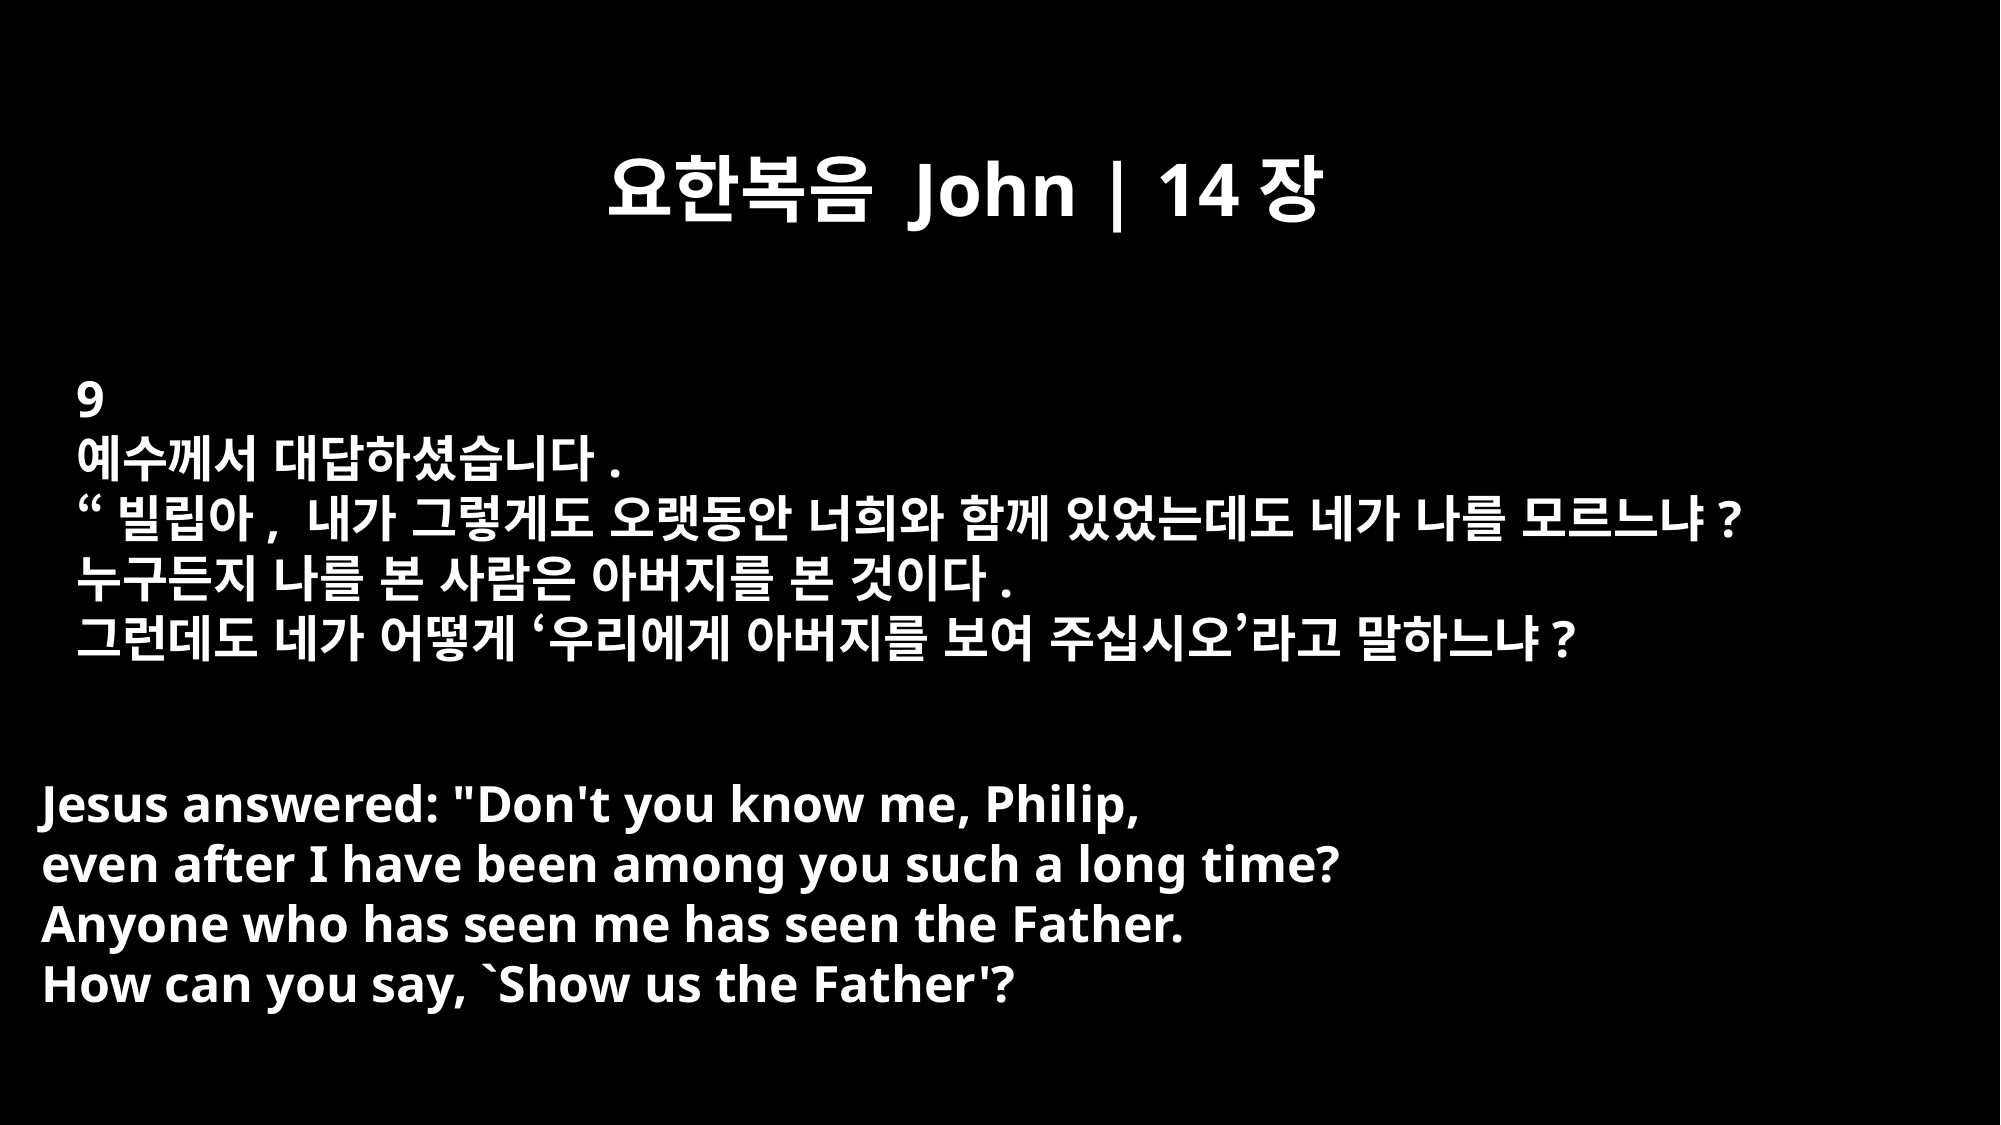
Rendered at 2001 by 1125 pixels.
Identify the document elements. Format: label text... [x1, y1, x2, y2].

text_box Jesus answered: "Don't you know me, Philip, even after I have been among you such a long time? Anyone who has seen me has seen the Father. How can you say, `Show us the Father'? [26, 764, 1356, 1020]
text_box 요한복음 John | 14장 [591, 136, 1341, 239]
text_box 9 예수께서 대답하셨습니다. “빌립아, 내가 그렇게도 오랫동안 너희와 함께 있었는데도 네가 나를 모르느냐? 누구든지 나를 본 사람은 아버지를 본 것이다. 그런데도 네가 어떻게 ‘우리에게 아버지를 보여 주십시오’라고 말하느냐? [61, 359, 1757, 675]
